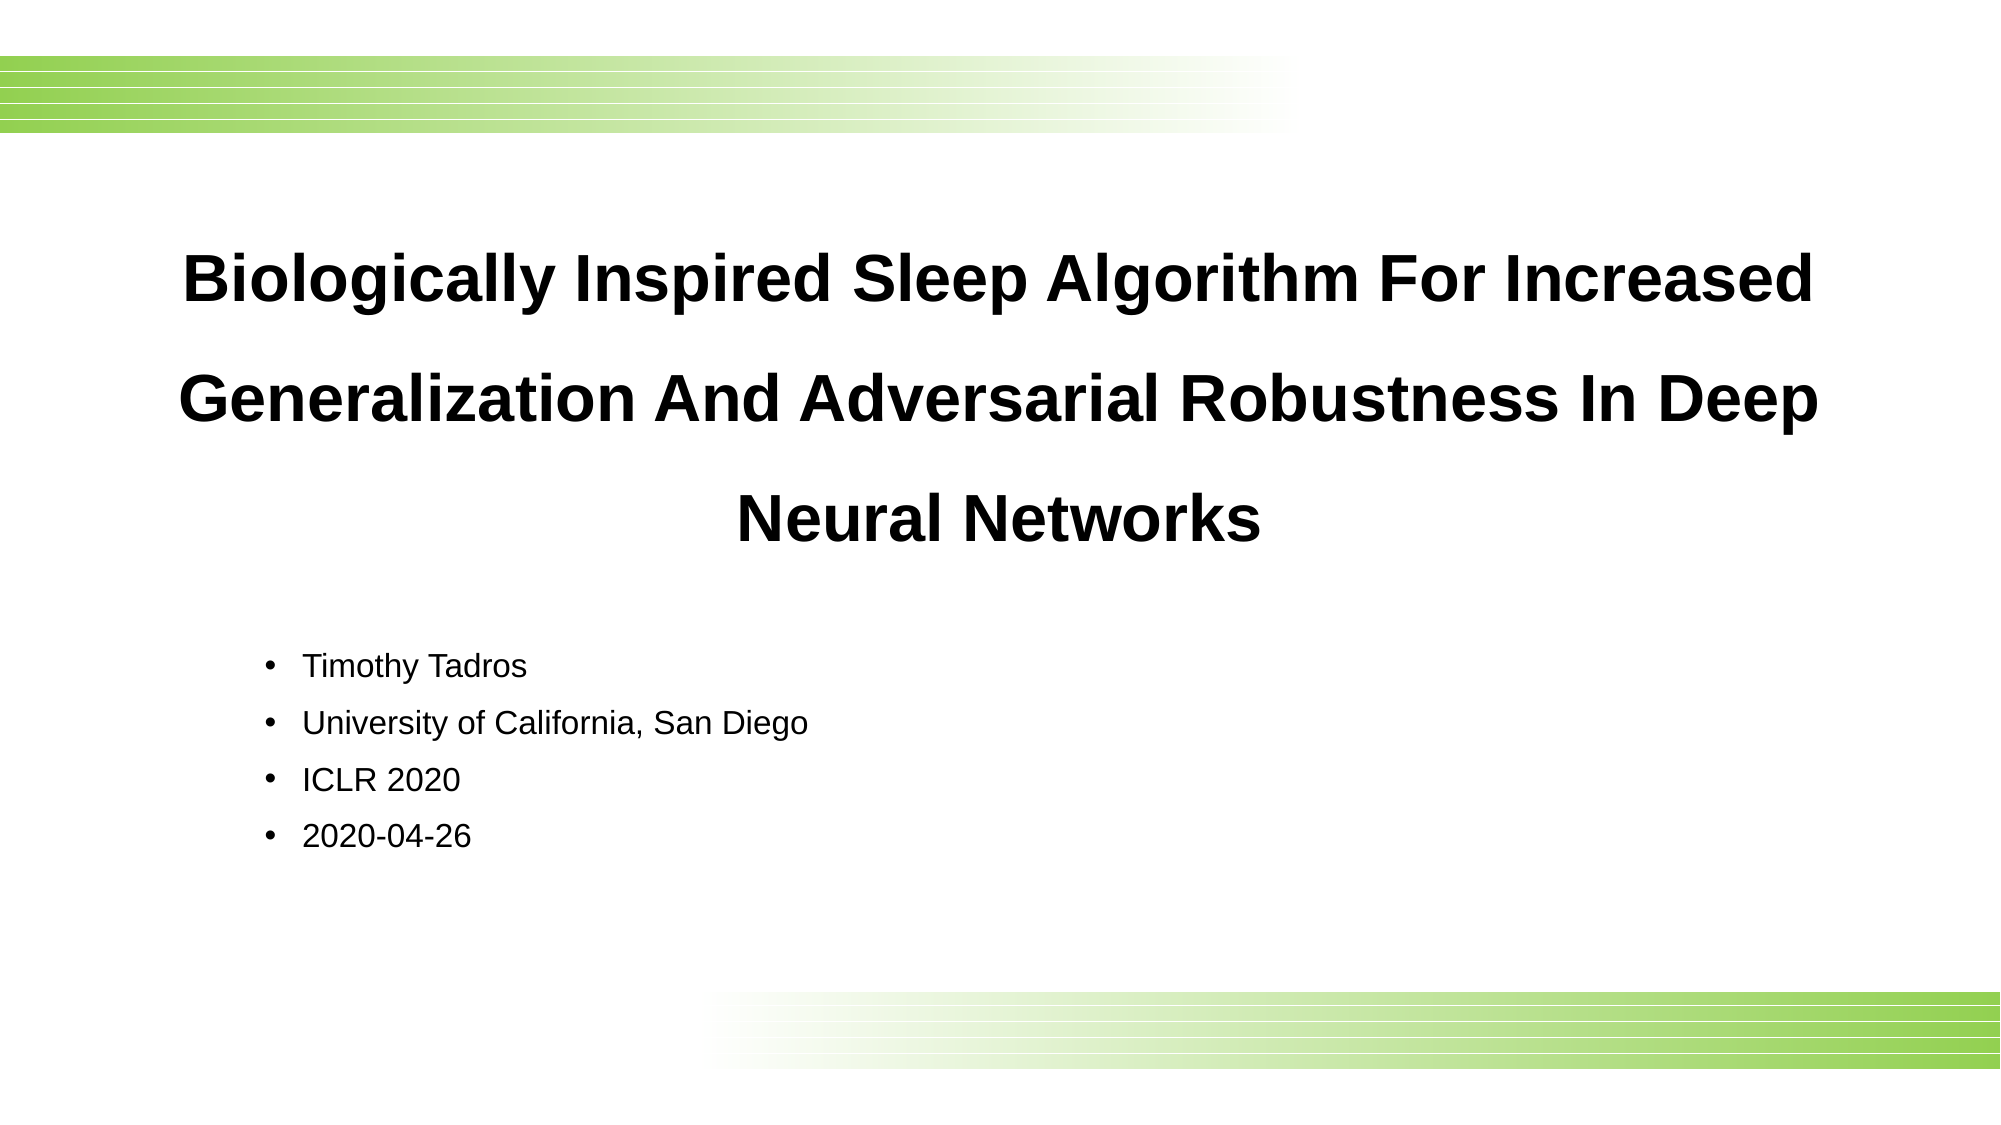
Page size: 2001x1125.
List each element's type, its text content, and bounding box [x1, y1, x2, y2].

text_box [0, 992, 2000, 1069]
title Biologically Inspired Sleep Algorithm For Increased Generalization And Adversarial Robustness In Deep Neural Networks [61, 170, 1939, 563]
text_box Timothy Tadros University of California, San Diego ICLR 2020 2020-04-26 [249, 590, 1750, 863]
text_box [0, 56, 2000, 133]
